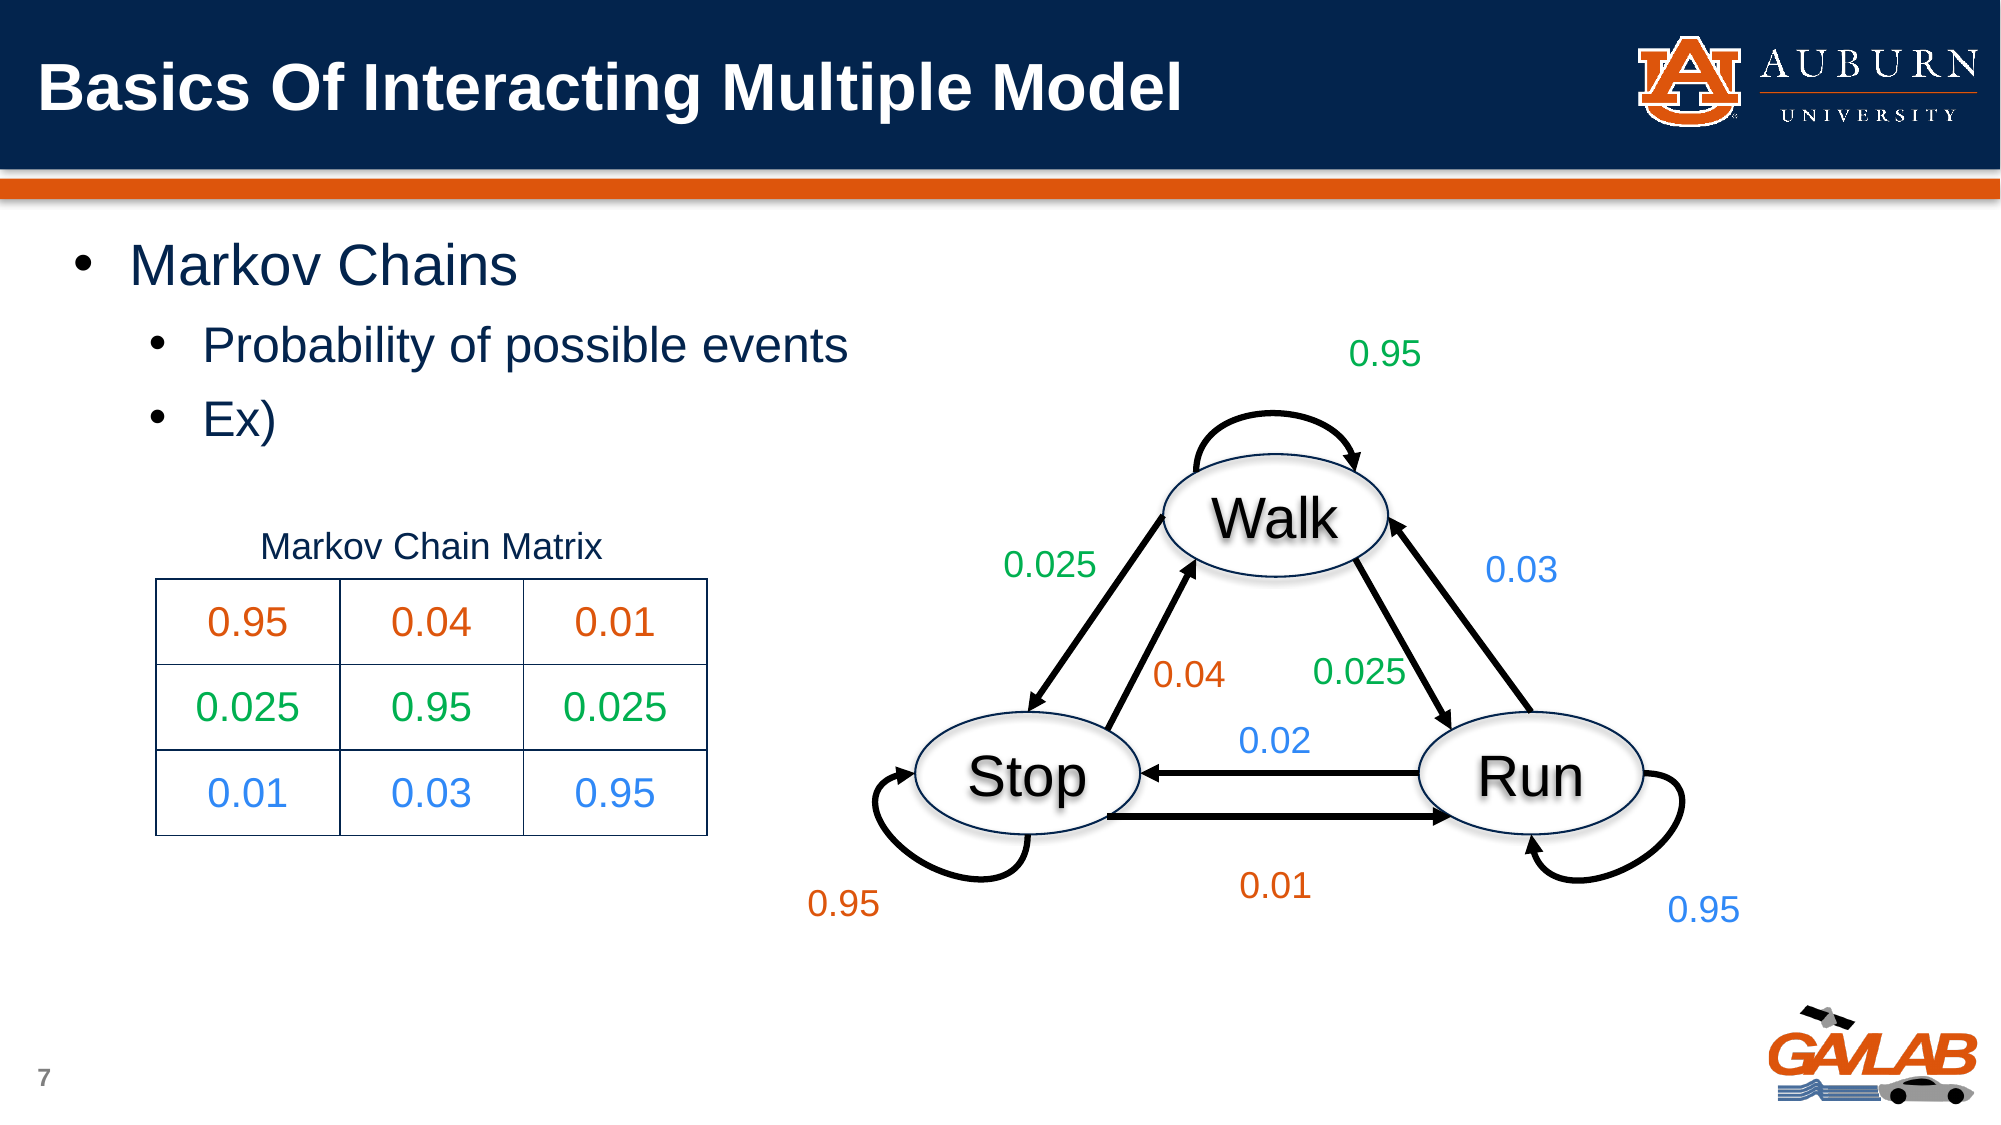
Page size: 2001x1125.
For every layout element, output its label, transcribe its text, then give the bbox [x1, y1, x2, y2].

table_cell 0.95 [524, 751, 706, 835]
table_header 0.01 [524, 580, 706, 664]
text_box Markov Chain Matrix [228, 514, 635, 575]
table_header 0.04 [341, 580, 523, 664]
table_cell 0.025 [524, 665, 706, 749]
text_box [792, 319, 1756, 940]
table_cell 0.95 [341, 665, 523, 749]
table_cell 0.01 [157, 751, 339, 835]
list Markov Chains Probability of possible events Ex) [58, 220, 1528, 1026]
table_cell 0.025 [157, 665, 339, 749]
table_cell 0.03 [341, 751, 523, 835]
table_header 0.95 [157, 580, 339, 664]
title Basics Of Interacting Multiple Model [22, 8, 1748, 158]
picture [1748, 36, 1978, 127]
slide_number 7 [22, 1046, 473, 1107]
